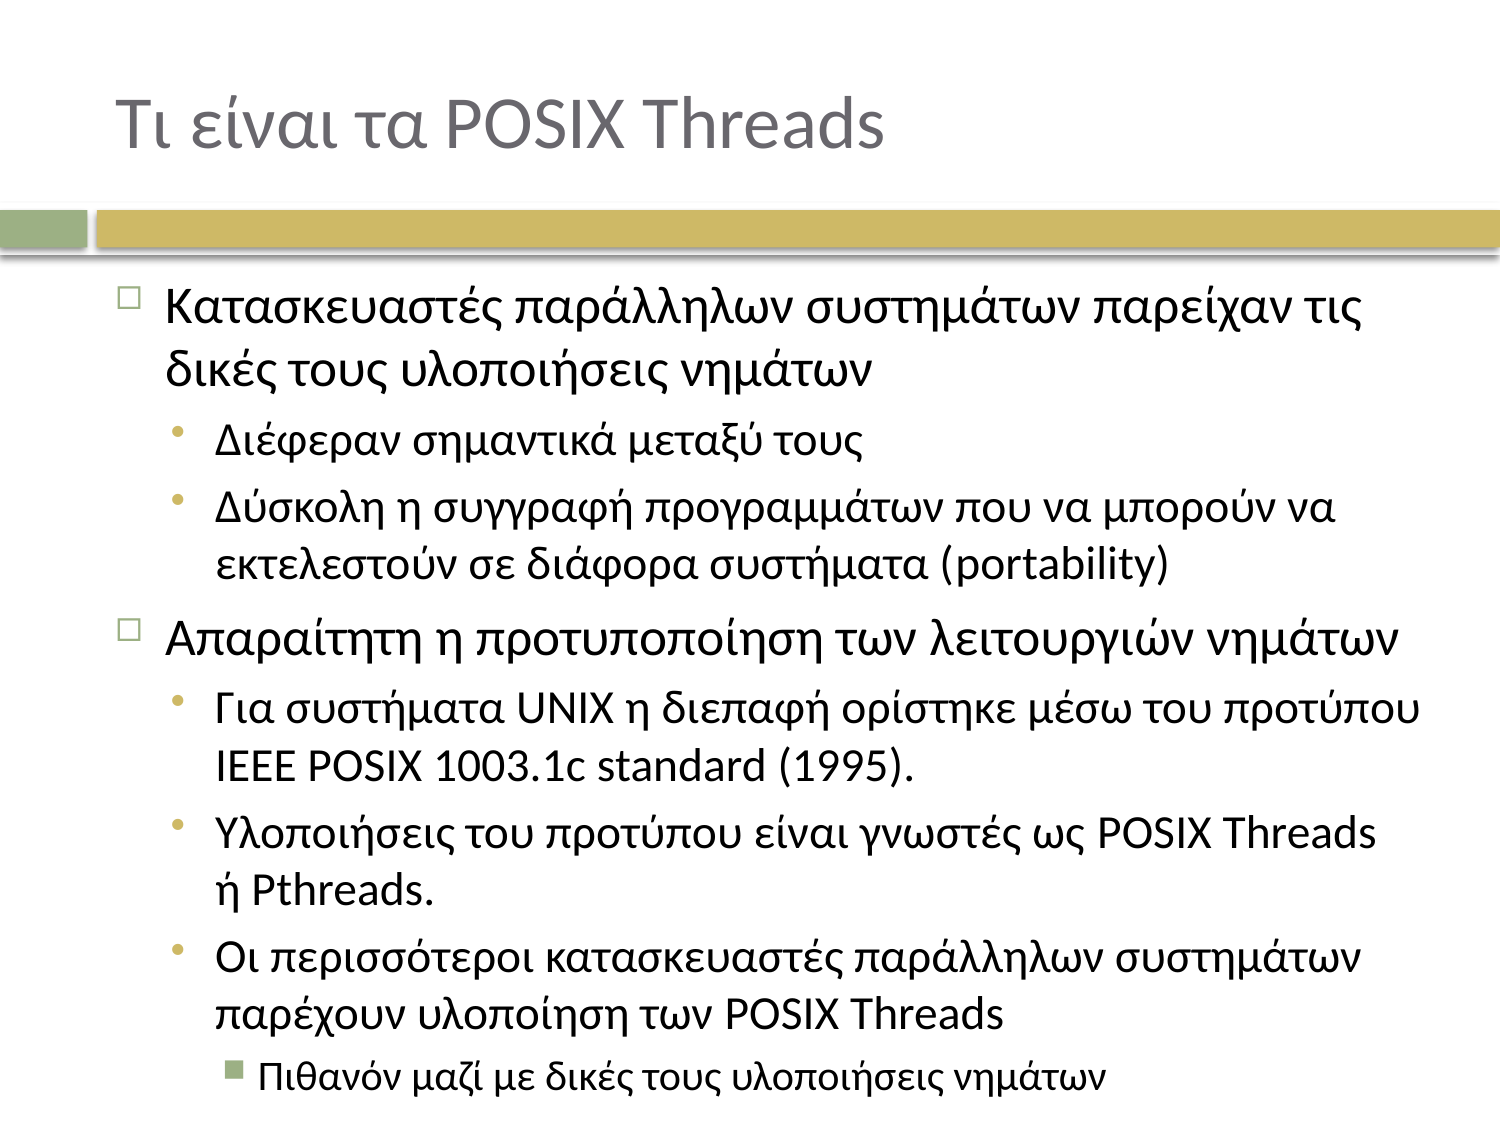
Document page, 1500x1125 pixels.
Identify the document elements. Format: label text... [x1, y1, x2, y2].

list Κατασκευαστές παράλληλων συστημάτων παρείχαν τις δικές τους υλοποιήσεις νημάτων Διέφεραν σημαντικά μεταξύ τους Δύσκολη η συγγραφή προγραμμάτων που να μπορούν να εκτελεστούν σε διάφορα συστήματα (portability) Απαραίτητη η προτυποποίηση των λειτουργιών νημάτων Για συστήματα UNIX η διεπαφή ορίστηκε μέσω του προτύπου IEEE POSIX 1003.1c standard (1995). Υλοποιήσεις του προτύπου είναι γνωστές ως POSIX Threads ή Pthreads. Οι περισσότεροι κατασκευαστές παράλληλων συστημάτων παρέχουν υλοποίηση των POSIX Threads Πιθανόν μαζί με δικές τους υλοποιήσεις νημάτων [100, 262, 1500, 1125]
title Τι είναι τα POSIX Threads [100, 37, 1438, 200]
